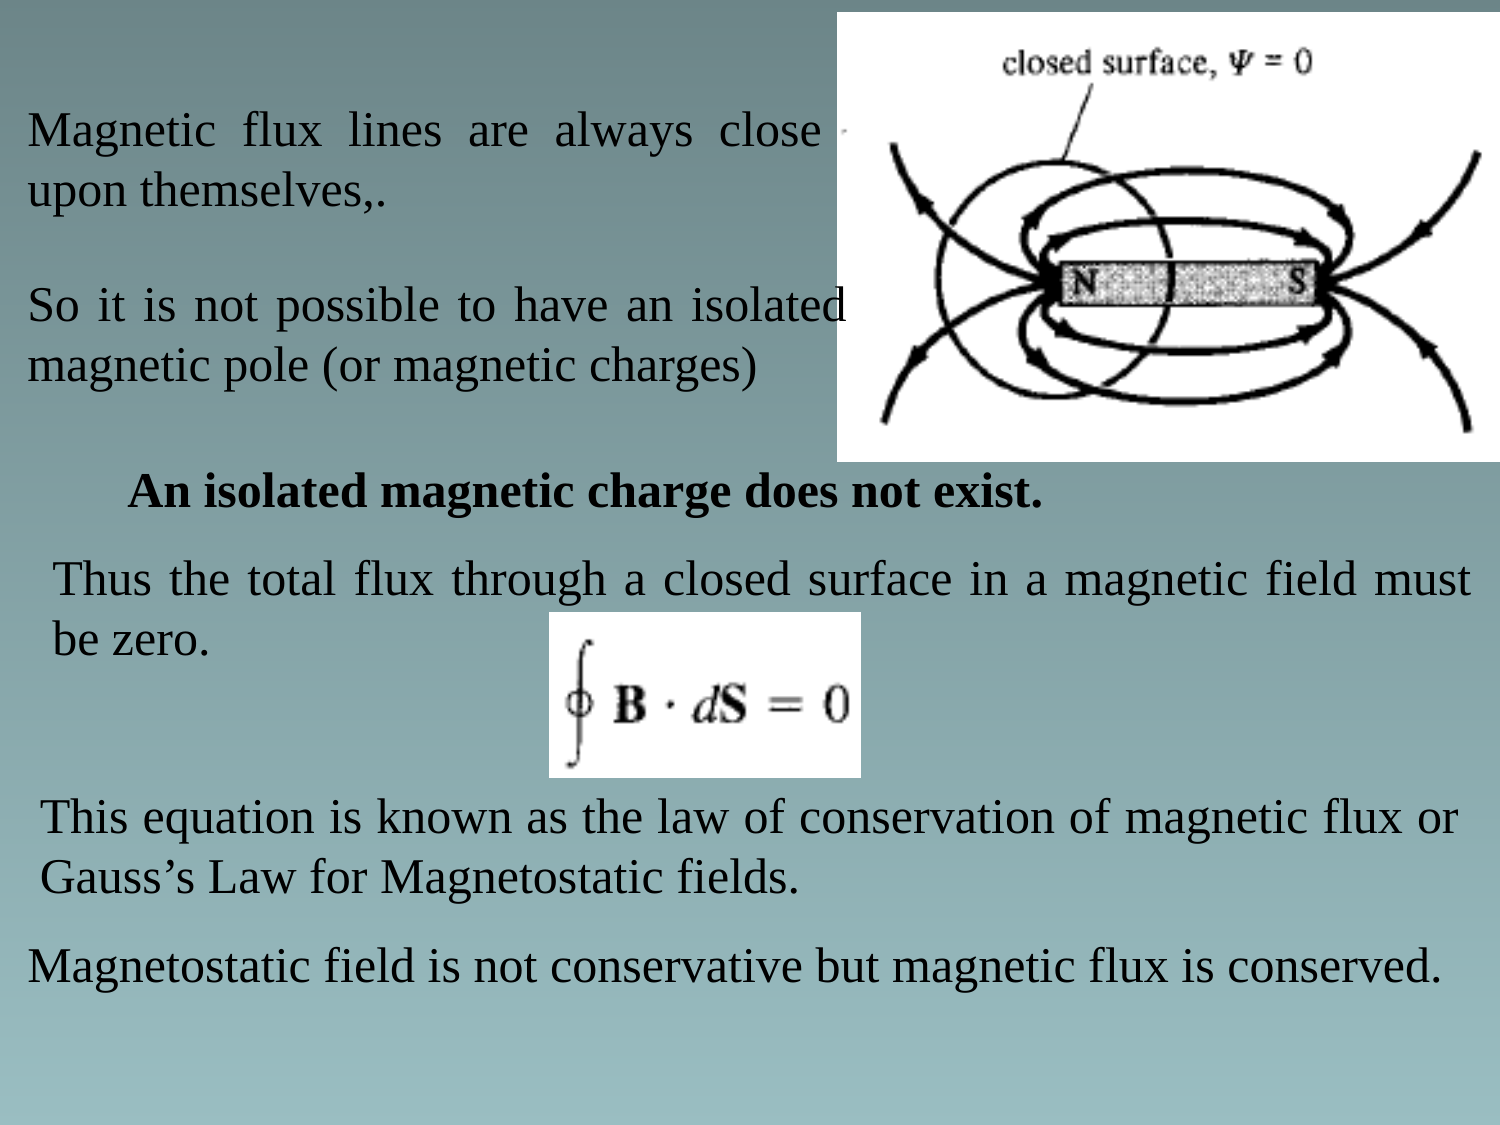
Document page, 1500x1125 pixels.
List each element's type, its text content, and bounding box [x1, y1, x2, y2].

text_box This equation is known as the law of conservation of magnetic flux or Gauss’s Law for Magnetostatic fields. [24, 775, 1475, 911]
text_box So it is not possible to have an isolated magnetic pole (or magnetic charges) [12, 264, 832, 400]
text_box Magnetic flux lines are always close upon themselves,. [12, 89, 832, 225]
picture [549, 612, 861, 778]
text_box Magnetostatic field is not conservative but magnetic flux is conserved. [12, 925, 1463, 1001]
picture [837, 12, 1500, 462]
text_box An isolated magnetic charge does not exist. [112, 450, 1500, 526]
text_box Thus the total flux through a closed surface in a magnetic field must be zero. [37, 538, 1488, 673]
